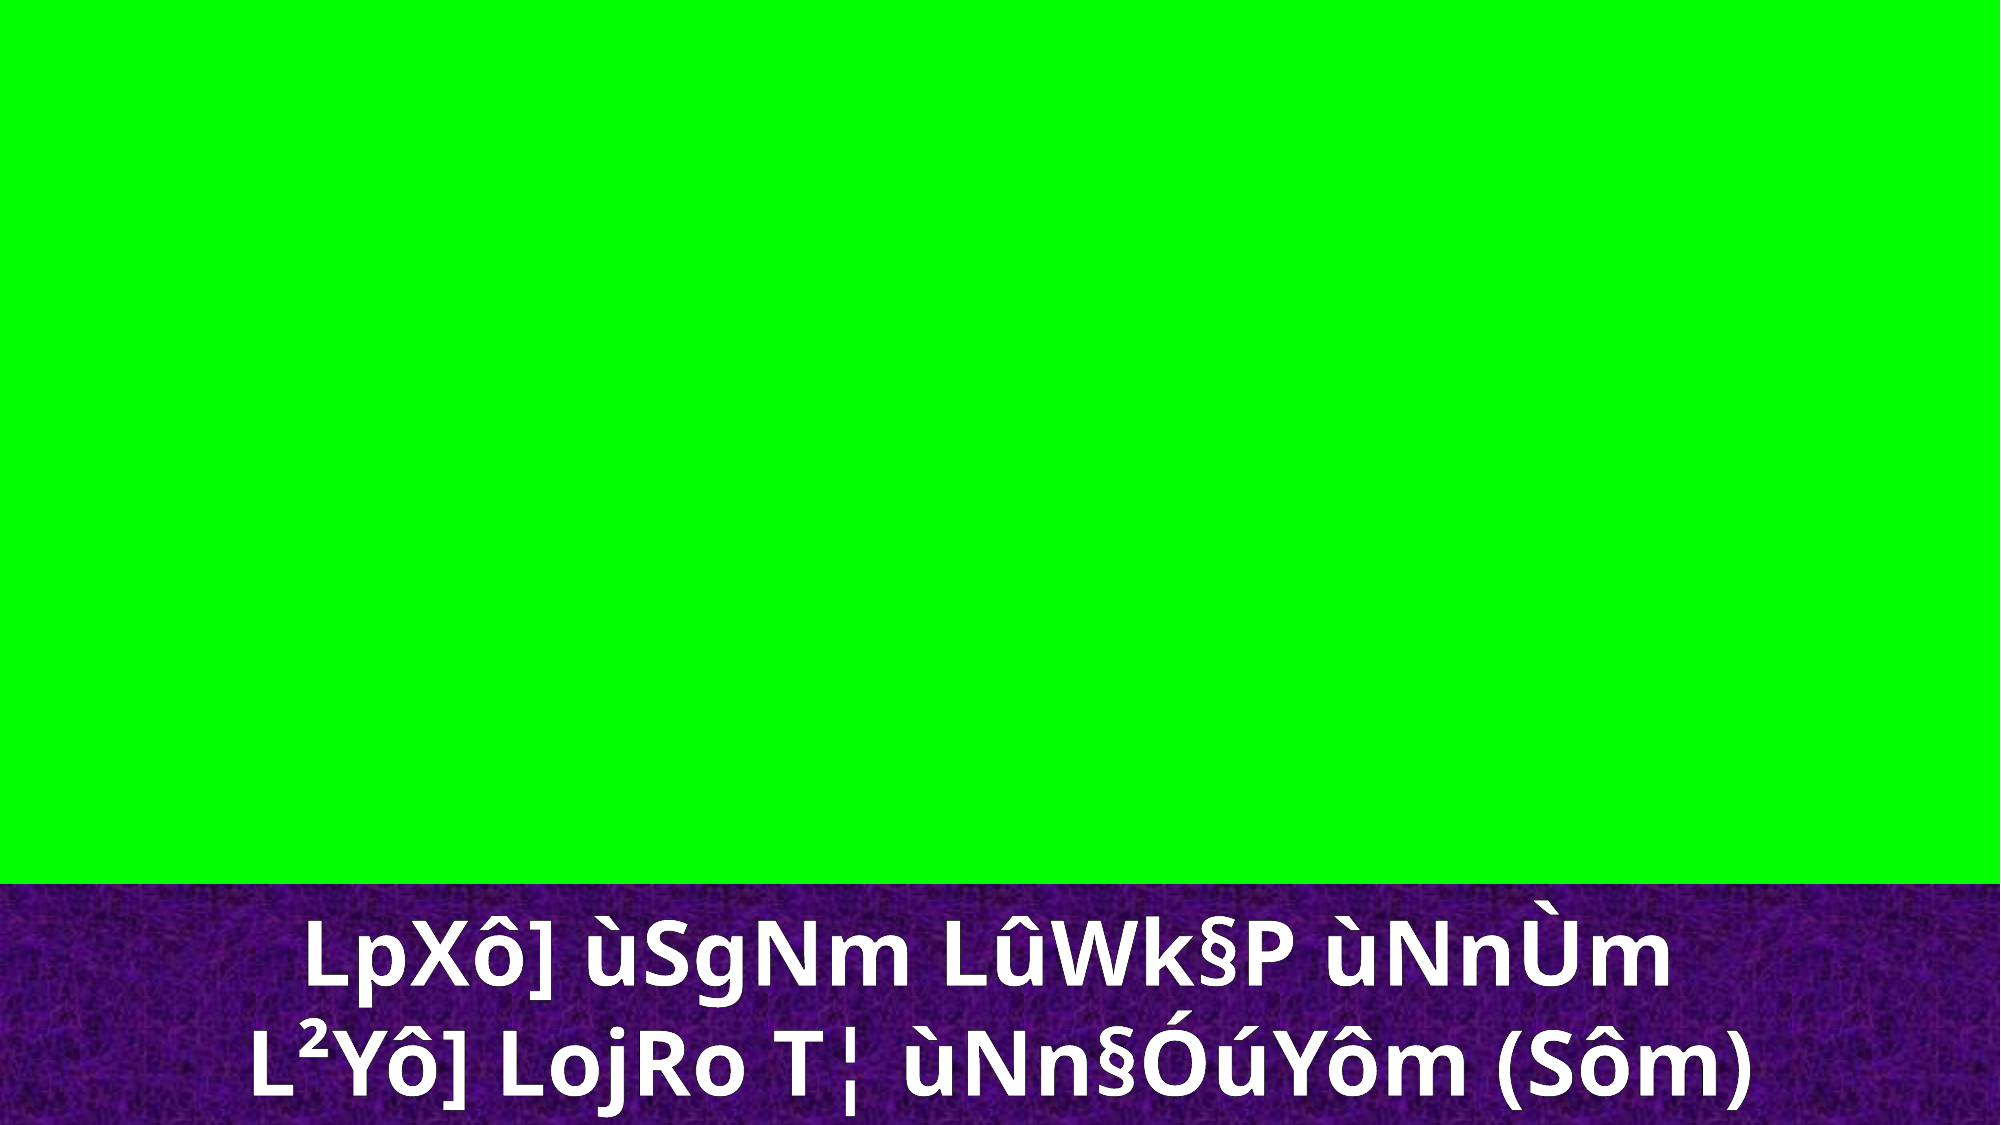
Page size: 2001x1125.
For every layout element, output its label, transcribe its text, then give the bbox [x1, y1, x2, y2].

text_box LpXô] ùSgNm LûWk§P ùNnÙm L²Yô] LojRo T¦ ùNn§ÓúYôm (Sôm) [0, 886, 2000, 1122]
